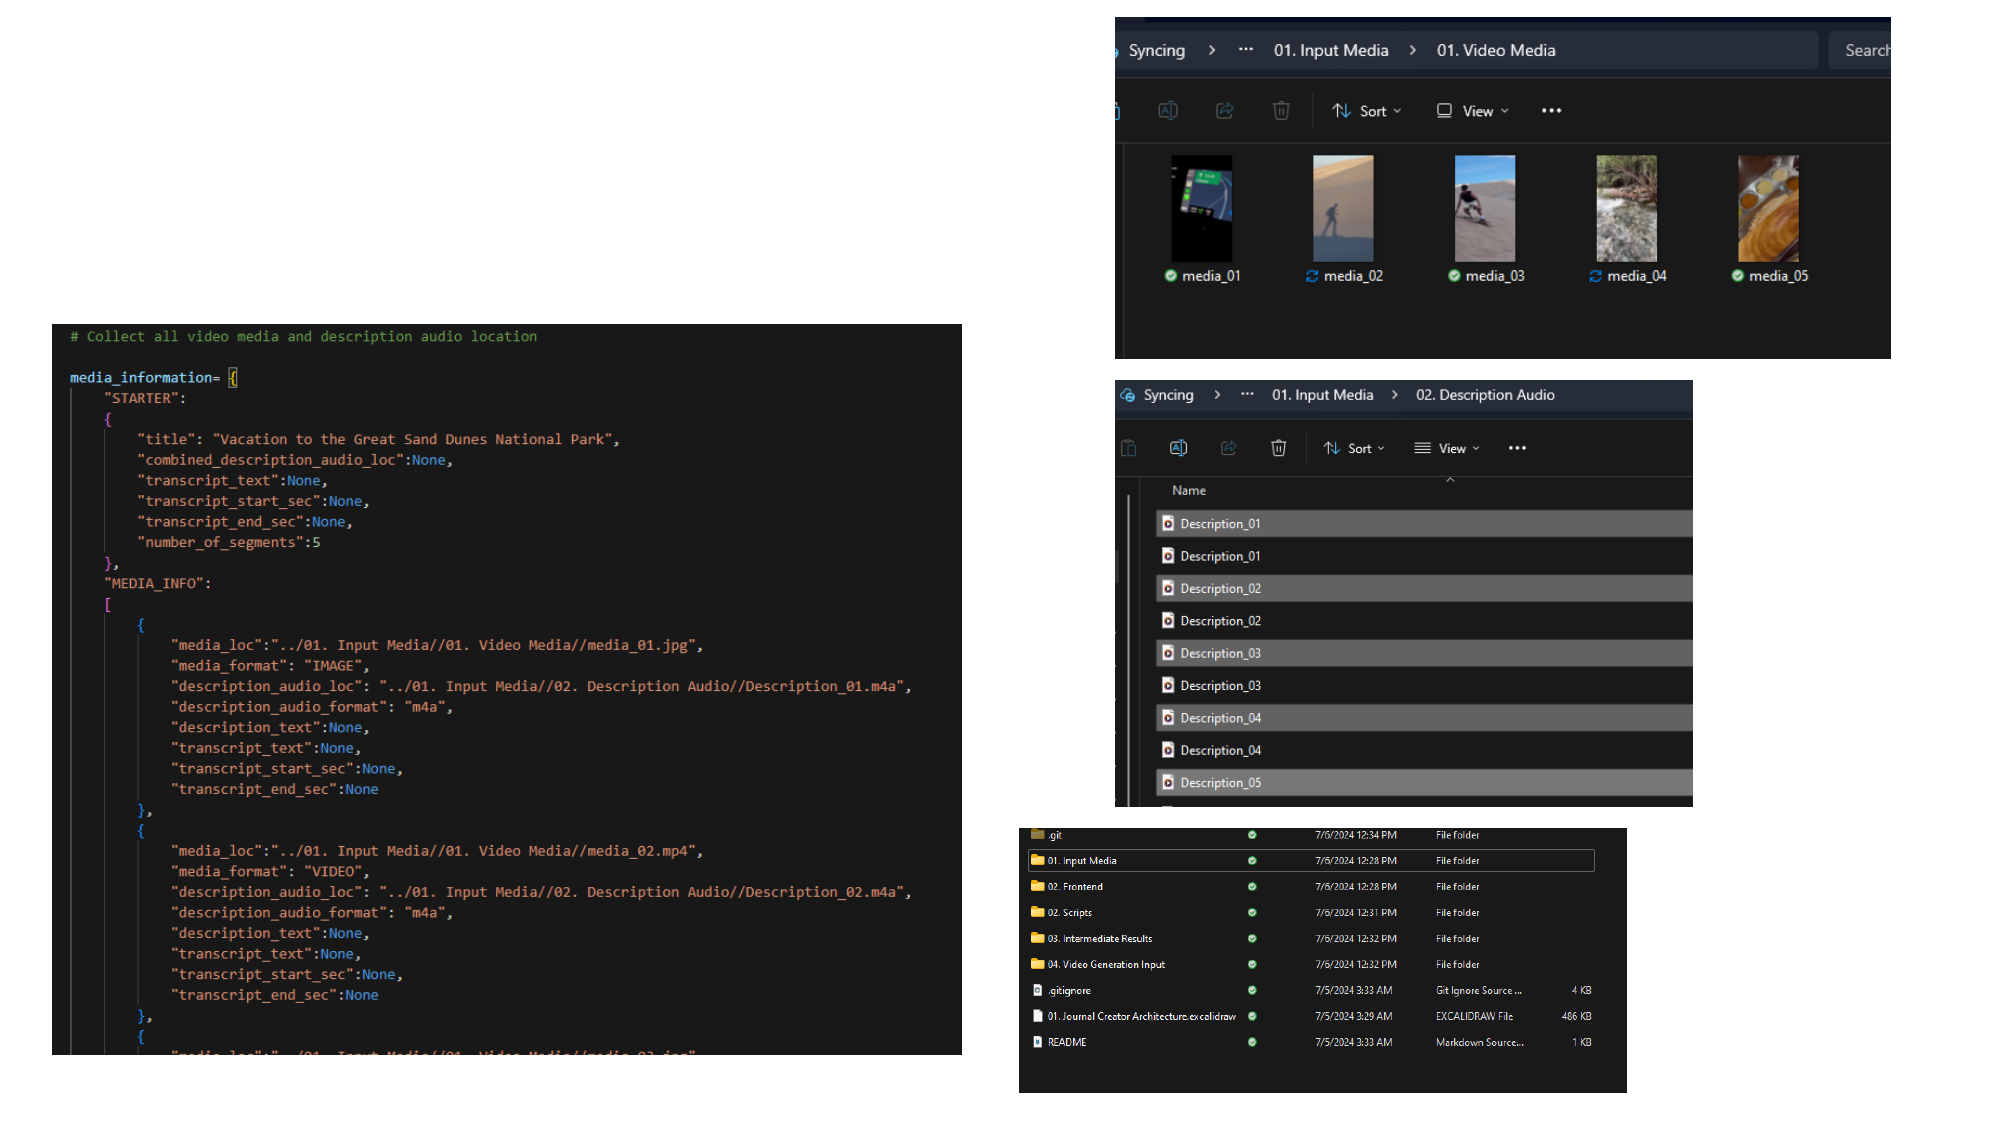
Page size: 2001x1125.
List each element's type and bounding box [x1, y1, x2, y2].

picture [1114, 16, 1892, 359]
picture [1019, 827, 1628, 1094]
picture [52, 323, 963, 1056]
picture [1114, 379, 1693, 807]
